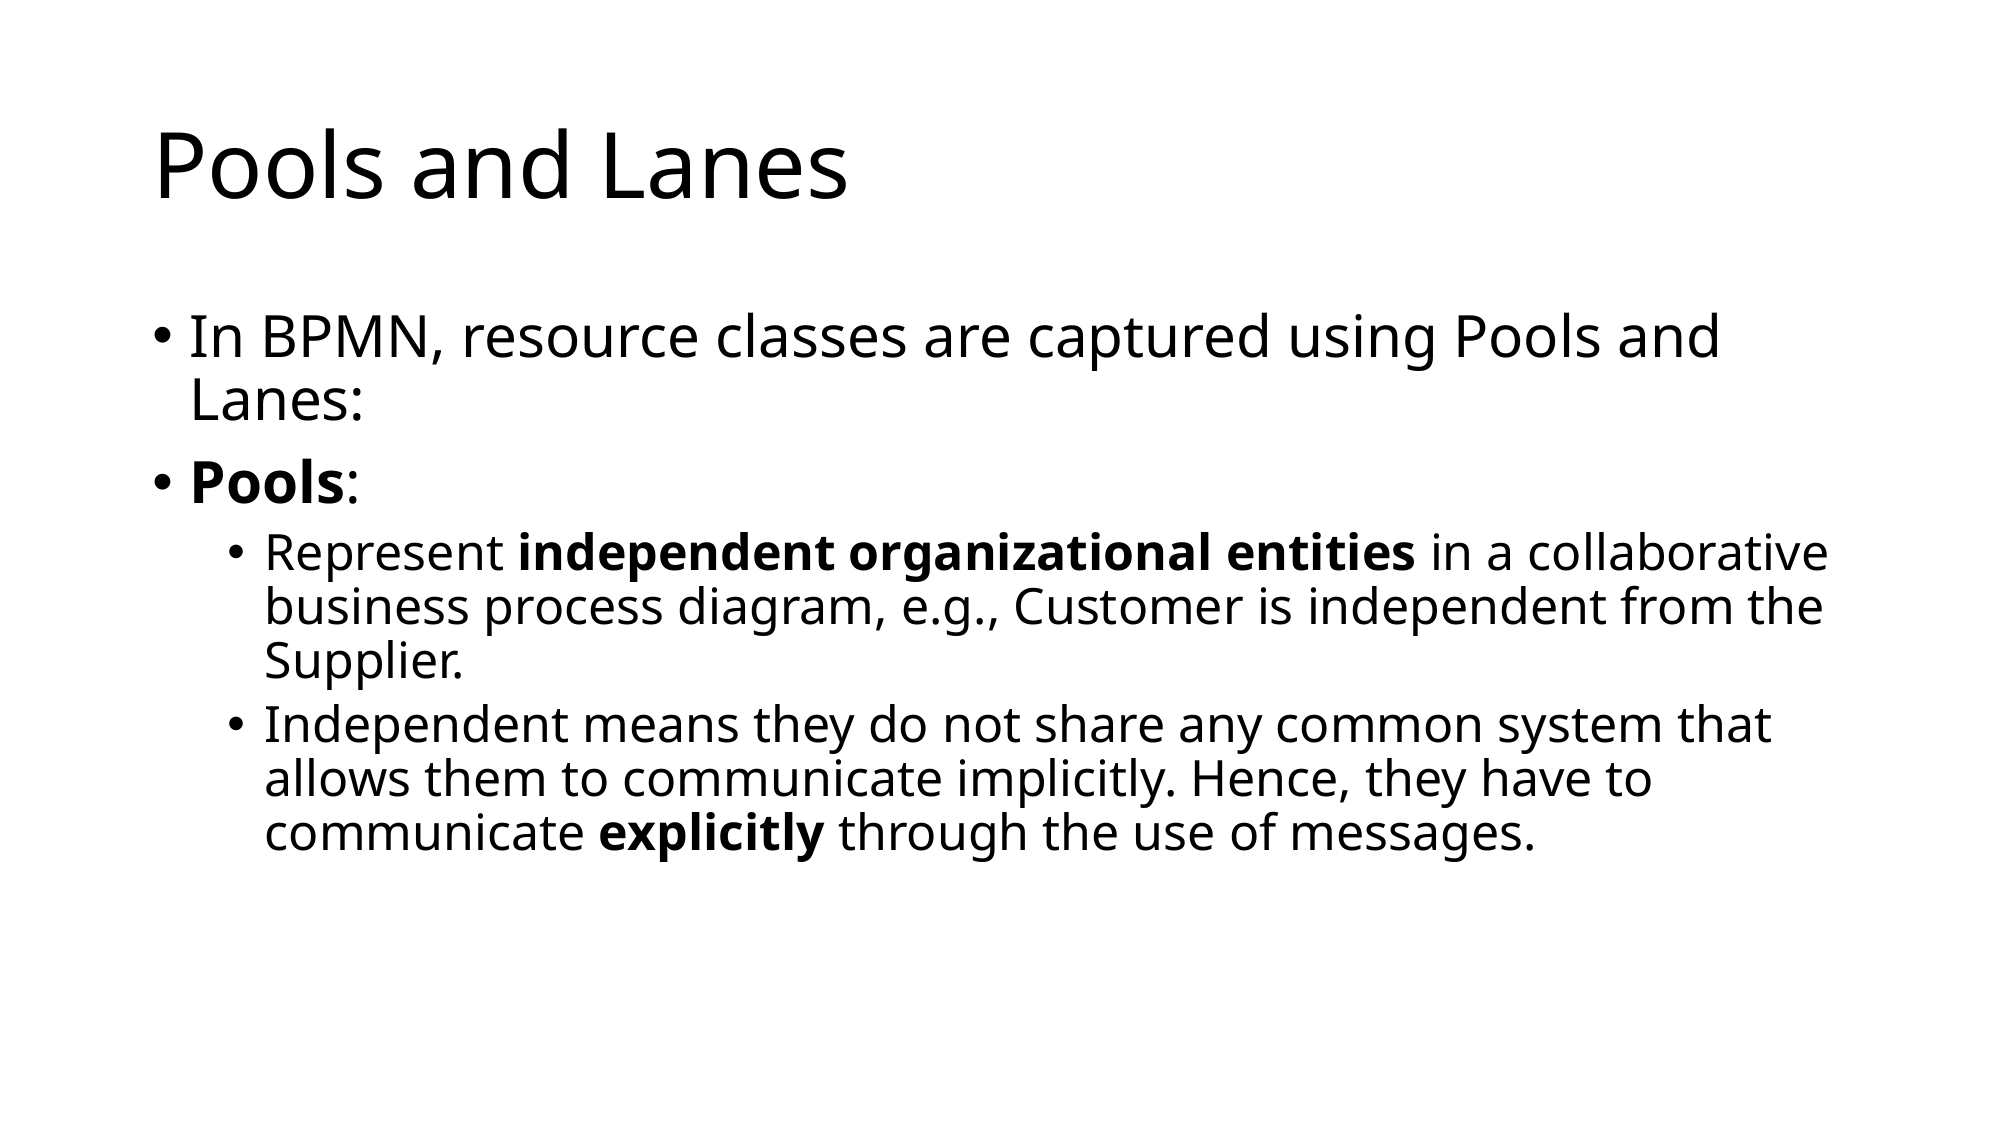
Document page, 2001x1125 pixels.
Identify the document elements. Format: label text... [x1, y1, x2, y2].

list In BPMN, resource classes are captured using Pools and Lanes: Pools: Represent independent organizational entities in a collaborative business process diagram, e.g., Customer is independent from the Supplier. Independent means they do not share any common system that allows them to communicate implicitly. Hence, they have to communicate explicitly through the use of messages. [137, 299, 1863, 1014]
title Pools and Lanes [137, 59, 1863, 278]
